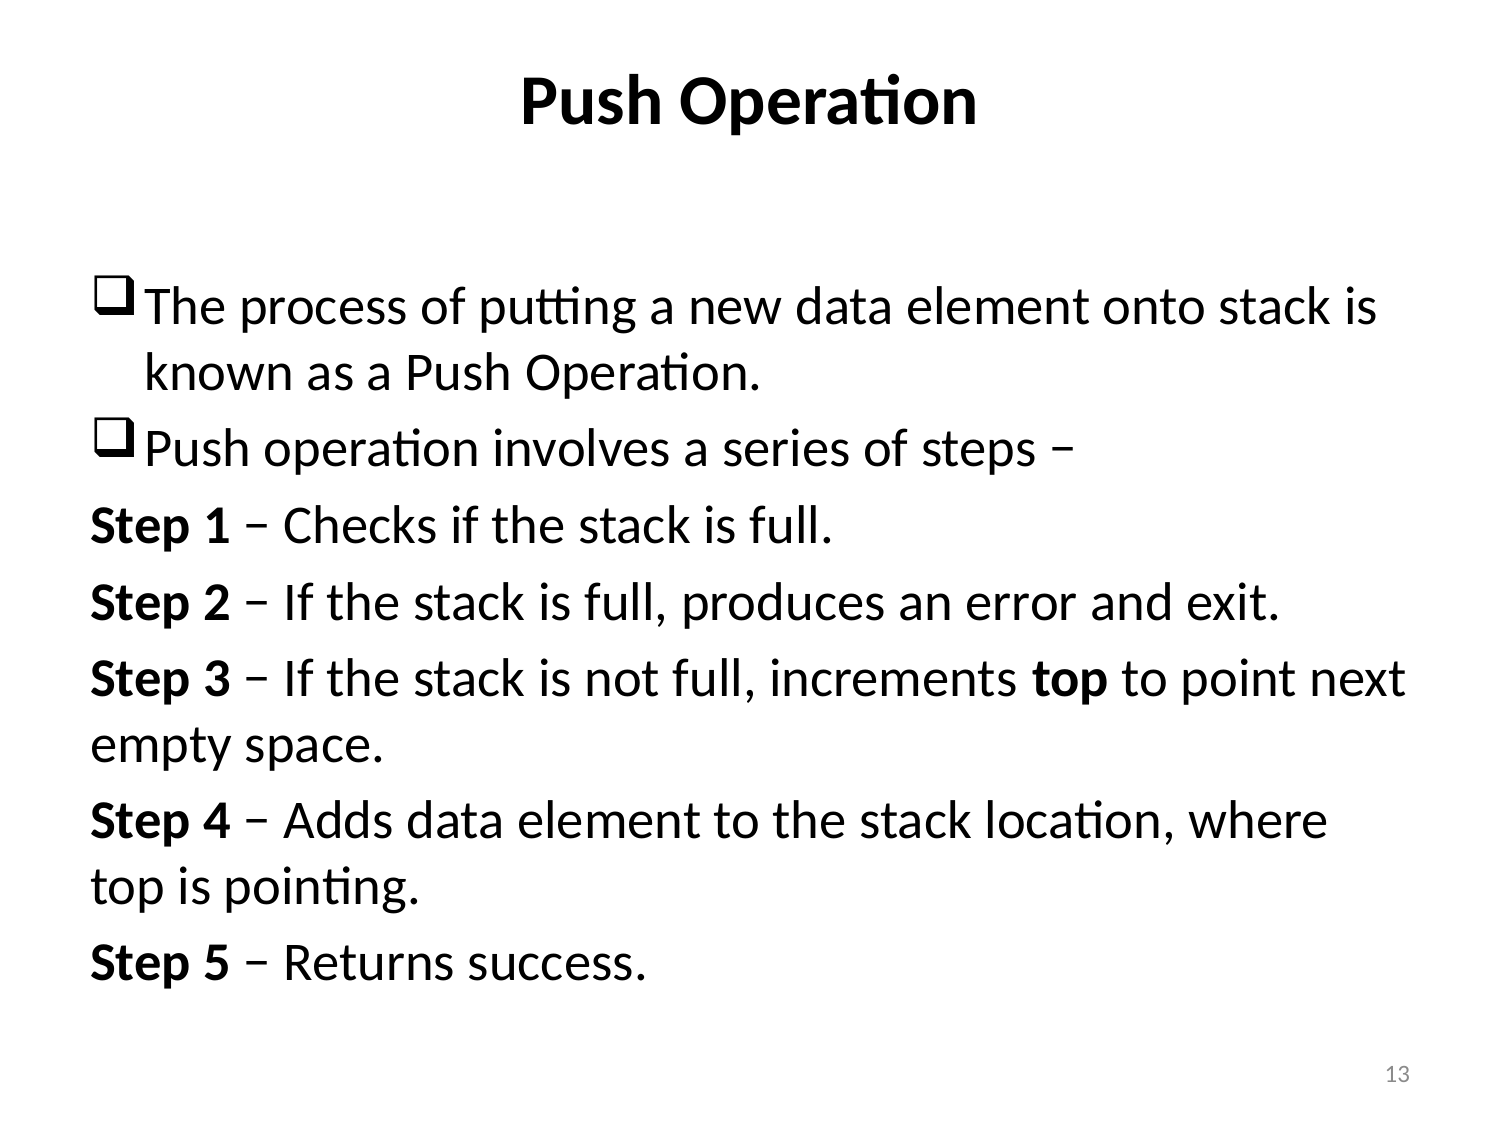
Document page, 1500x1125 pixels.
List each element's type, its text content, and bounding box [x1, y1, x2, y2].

title Push Operation [75, 45, 1425, 233]
slide_number 13 [1074, 1042, 1425, 1103]
list The process of putting a new data element onto stack is known as a Push Operation. Push operation involves a series of steps − Step 1 − Checks if the stack is full. Step 2 − If the stack is full, produces an error and exit. Step 3 − If the stack is not full, increments top to point next empty space. Step 4 − Adds data element to the stack location, where top is pointing. Step 5 − Returns success. [75, 262, 1425, 1005]
